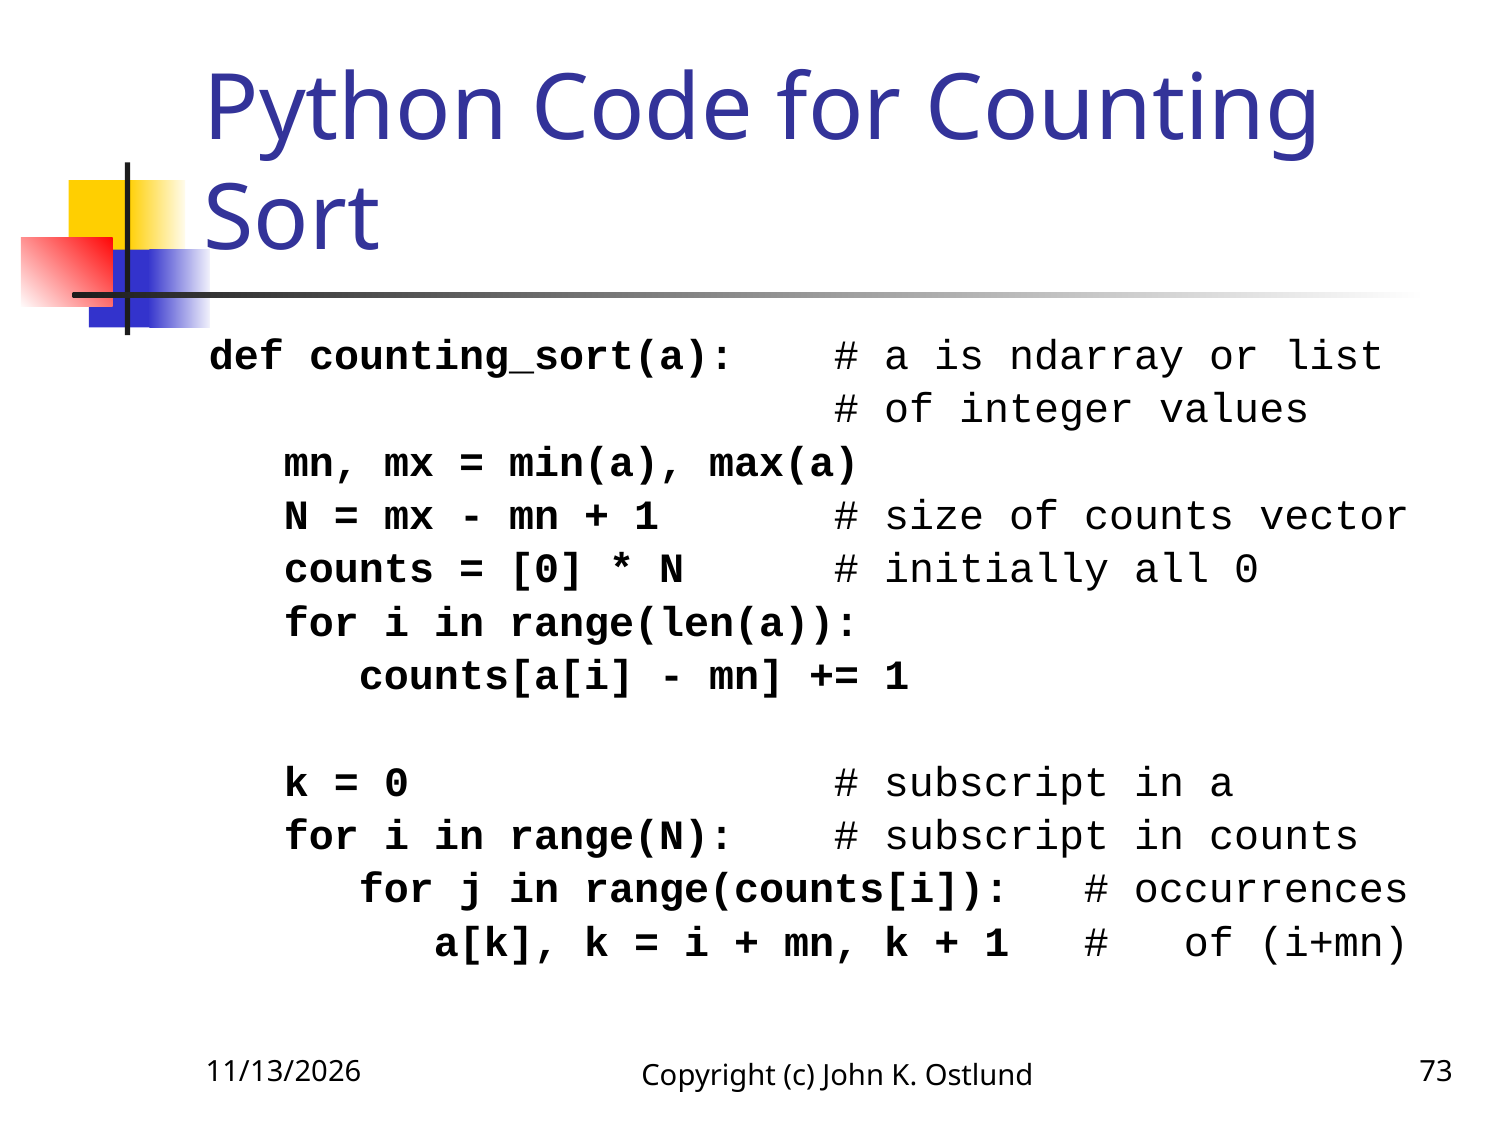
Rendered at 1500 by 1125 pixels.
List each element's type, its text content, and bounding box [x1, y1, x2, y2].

slide_number 73 [1154, 1023, 1468, 1100]
footer Copyright (c) John K. Ostlund [599, 1023, 1076, 1100]
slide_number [190, 1023, 504, 1100]
title Python Code for Counting Sort [188, 35, 1468, 275]
list def counting_sort(a): # a is ndarray or list # of integer values mn, mx = min(a), max(a) N = mx - mn + 1 # size of counts vector counts = [0] * N # initially all 0 for i in range(len(a)): counts[a[i] - mn] += 1 k = 0 # subscript in a for i in range(N): # subscript in counts for j in range(counts[i]): # occurrences a[k], k = i + mn, k + 1 # of (i+mn) [193, 325, 1469, 1001]
